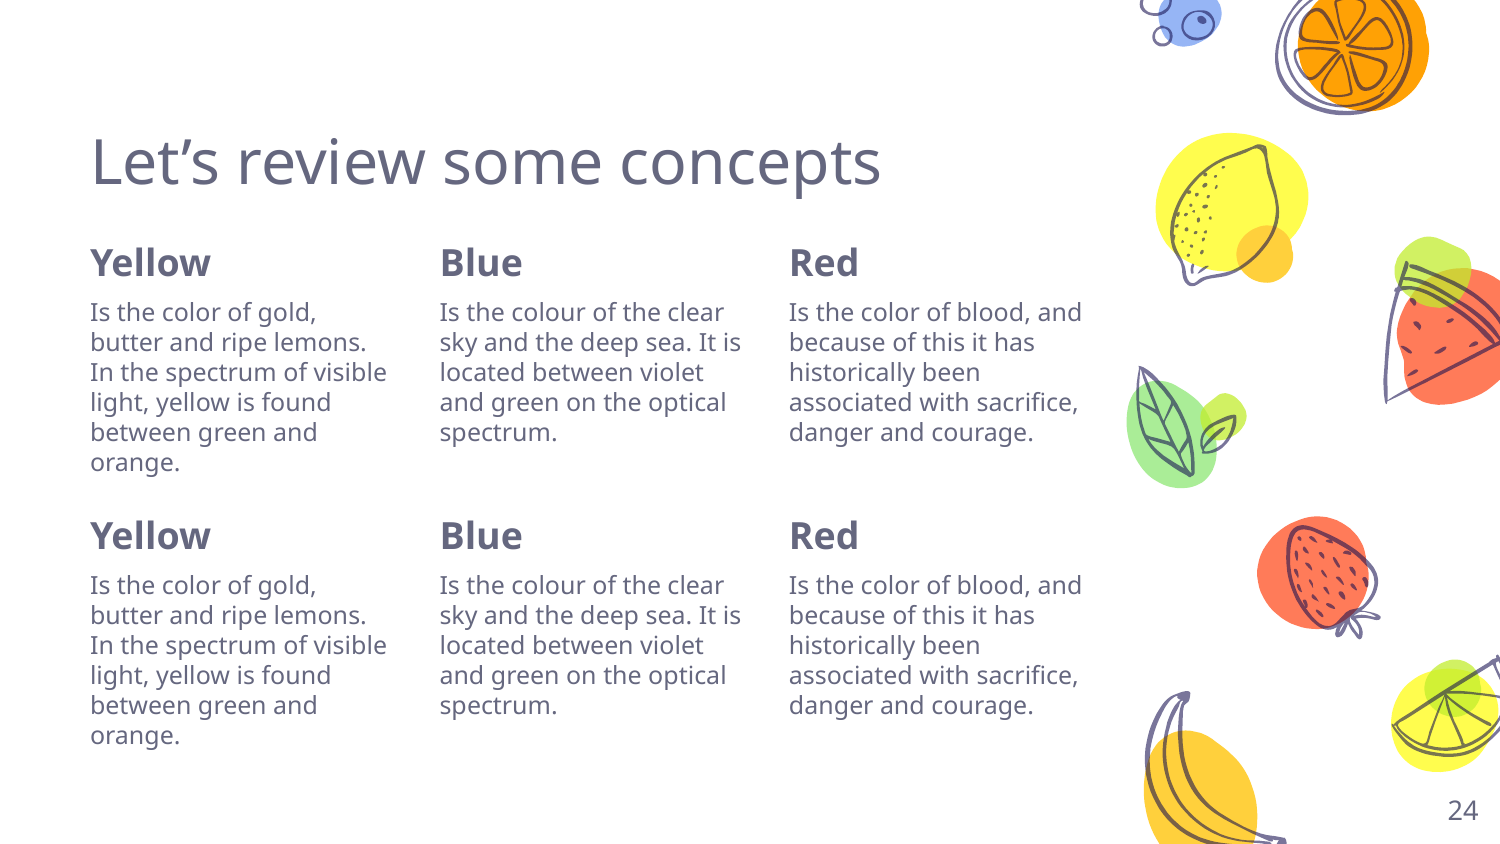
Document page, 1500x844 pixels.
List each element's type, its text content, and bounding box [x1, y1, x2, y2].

list Blue Is the colour of the clear sky and the deep sea. It is located between violet and green on the optical spectrum. [424, 497, 757, 772]
list Yellow Is the color of gold, butter and ripe lemons. In the spectrum of visible light, yellow is found between green and orange. [75, 497, 408, 772]
list Red Is the color of blood, and because of this it has historically been associated with sacrifice, danger and courage. [774, 223, 1107, 497]
list Yellow Is the color of gold, butter and ripe lemons. In the spectrum of visible light, yellow is found between green and orange. [75, 223, 408, 497]
title Let’s review some concepts [75, 71, 1107, 212]
slide_number 24 [1403, 779, 1494, 844]
list Red Is the color of blood, and because of this it has historically been associated with sacrifice, danger and courage. [774, 497, 1107, 772]
list Blue Is the colour of the clear sky and the deep sea. It is located between violet and green on the optical spectrum. [424, 223, 757, 497]
